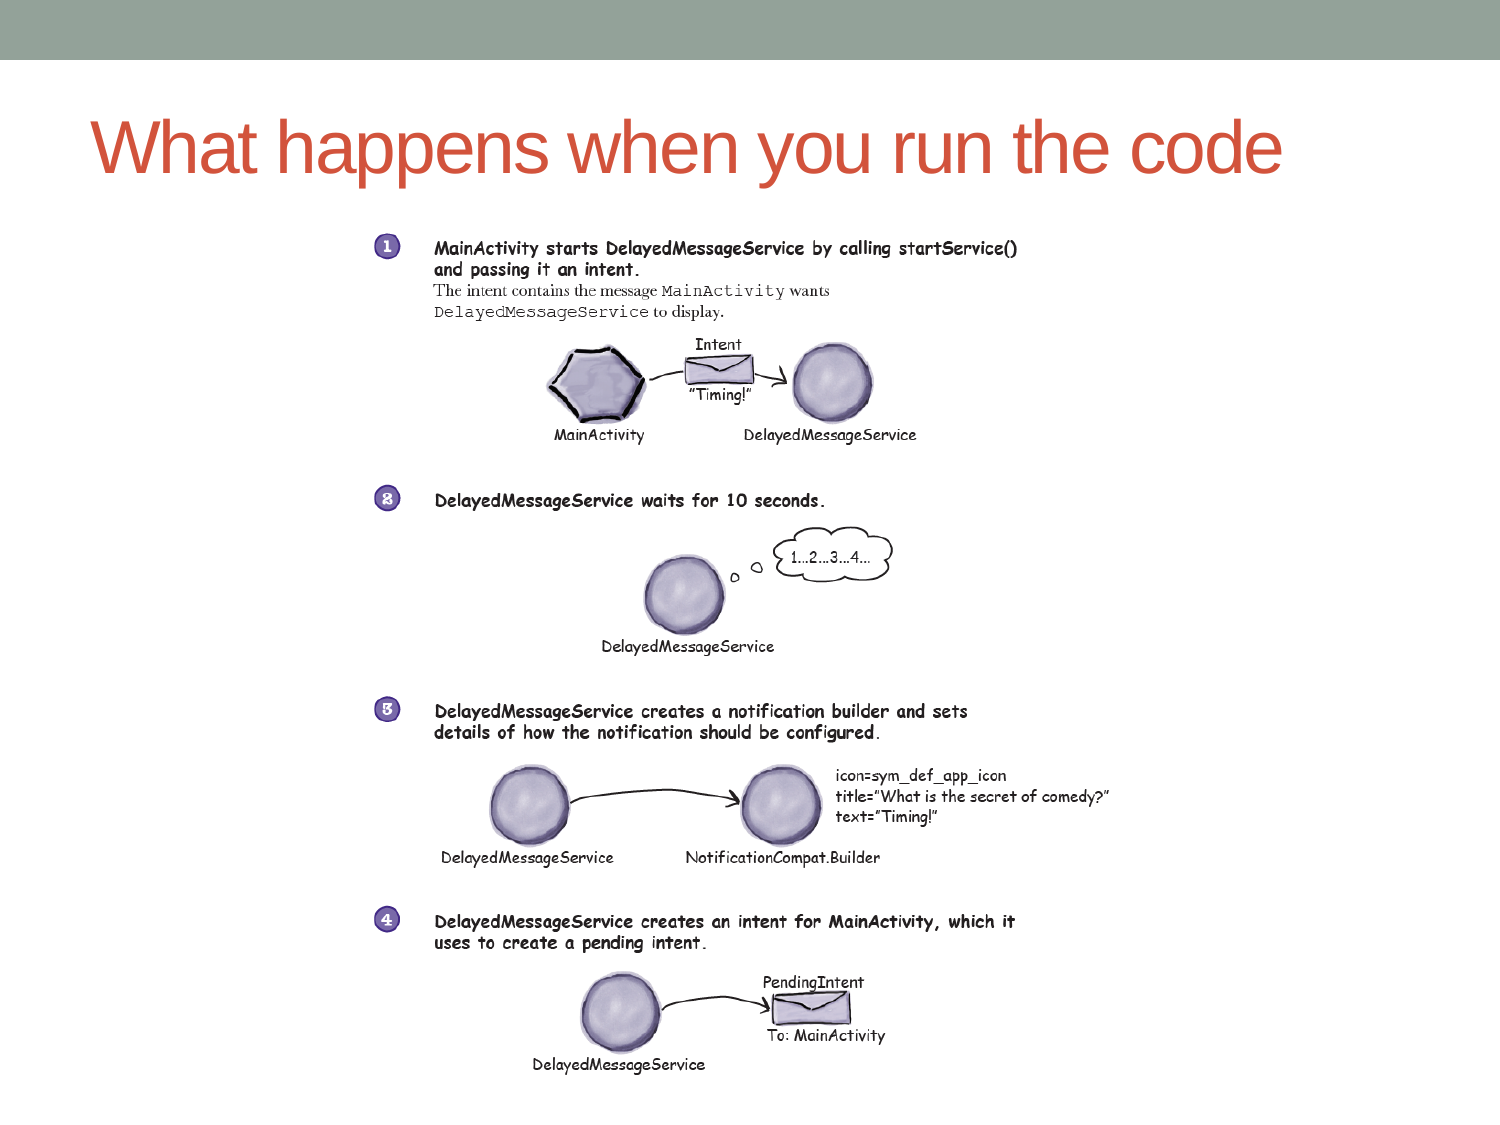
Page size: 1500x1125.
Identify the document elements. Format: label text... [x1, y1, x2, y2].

title What happens when you run the code [75, 87, 1425, 200]
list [363, 224, 1115, 1088]
